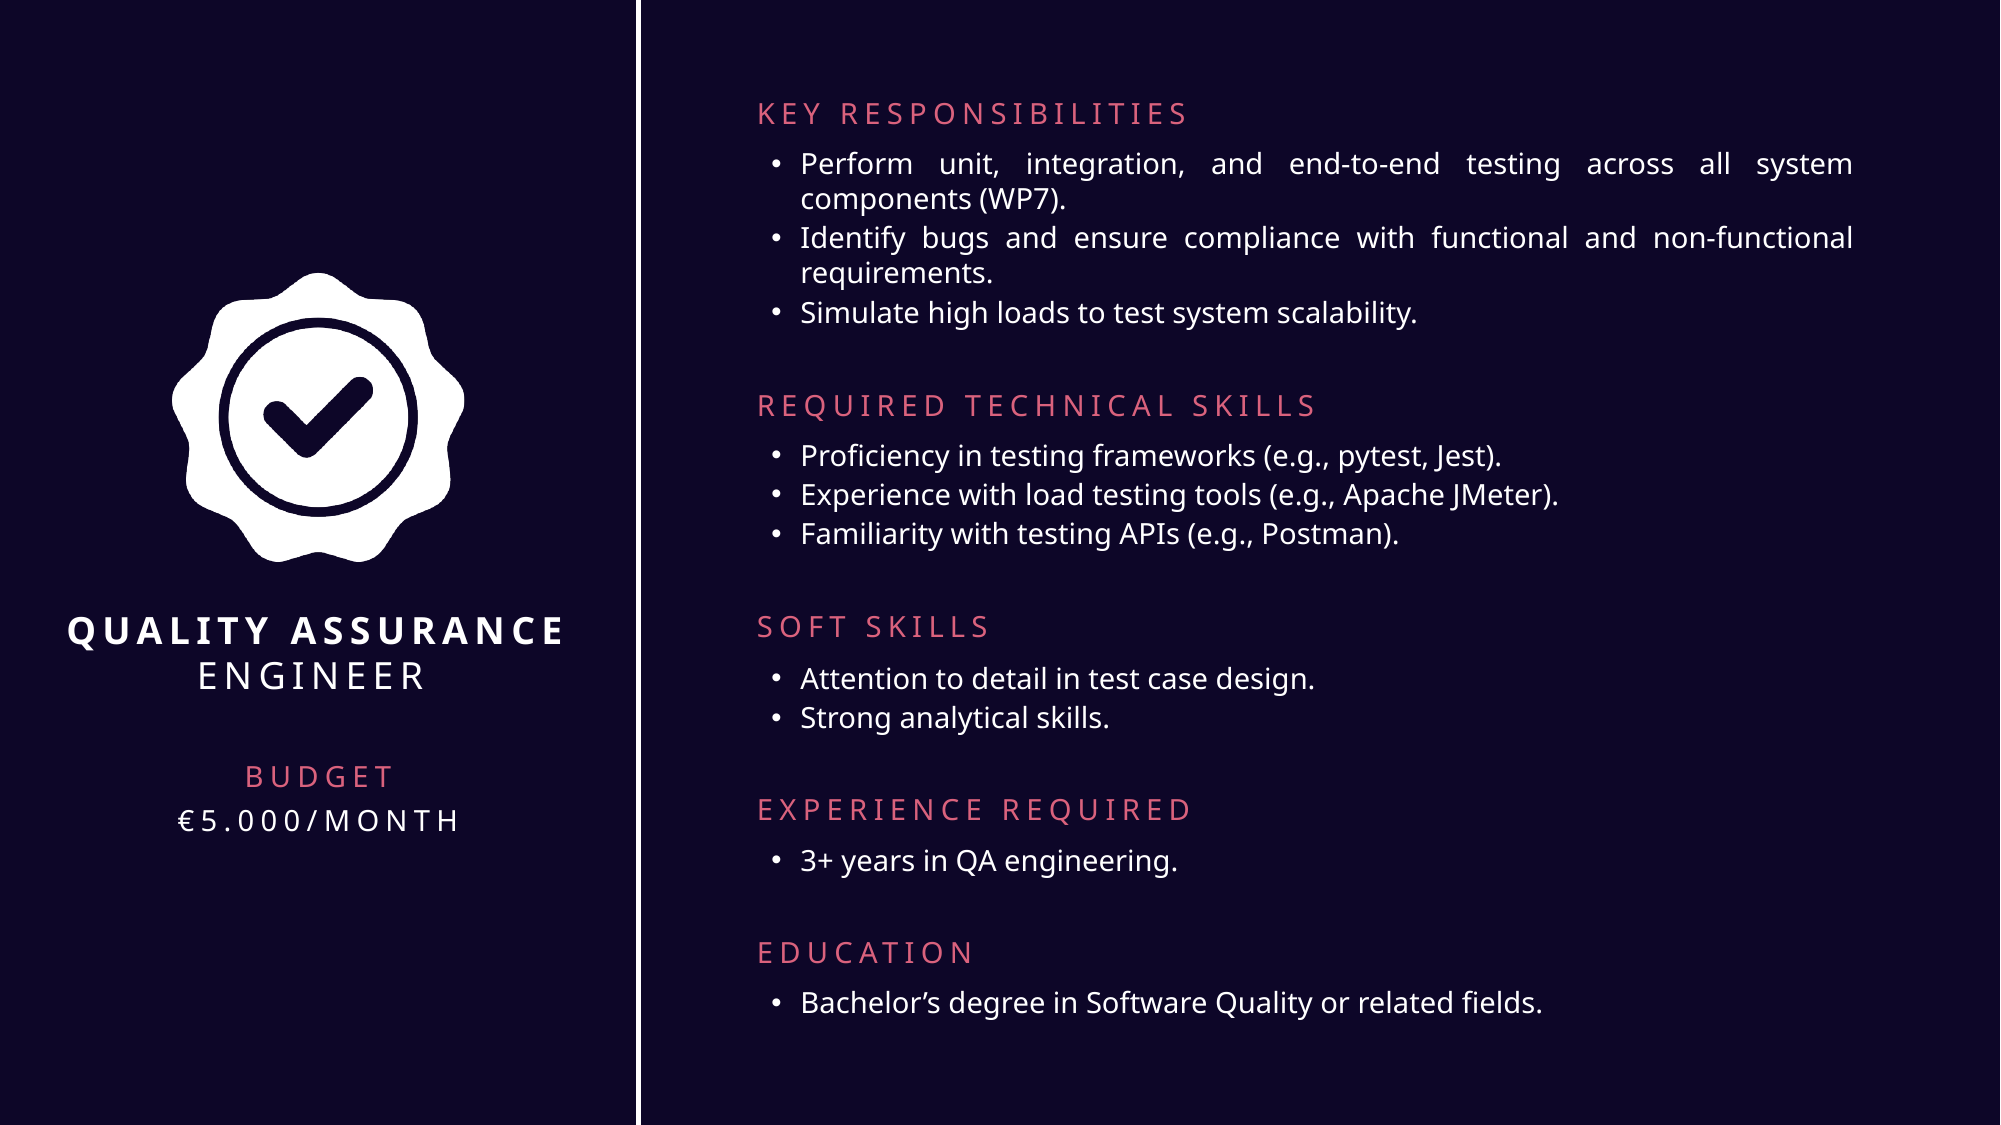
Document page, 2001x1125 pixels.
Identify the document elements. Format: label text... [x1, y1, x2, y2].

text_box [741, 600, 1870, 744]
text_box QUALITY ASSURANCE ENGINEER [41, 599, 595, 704]
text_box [126, 750, 510, 847]
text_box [741, 926, 1870, 1029]
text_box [741, 783, 1870, 886]
picture [162, 261, 474, 573]
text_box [741, 379, 1870, 560]
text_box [741, 86, 1870, 340]
